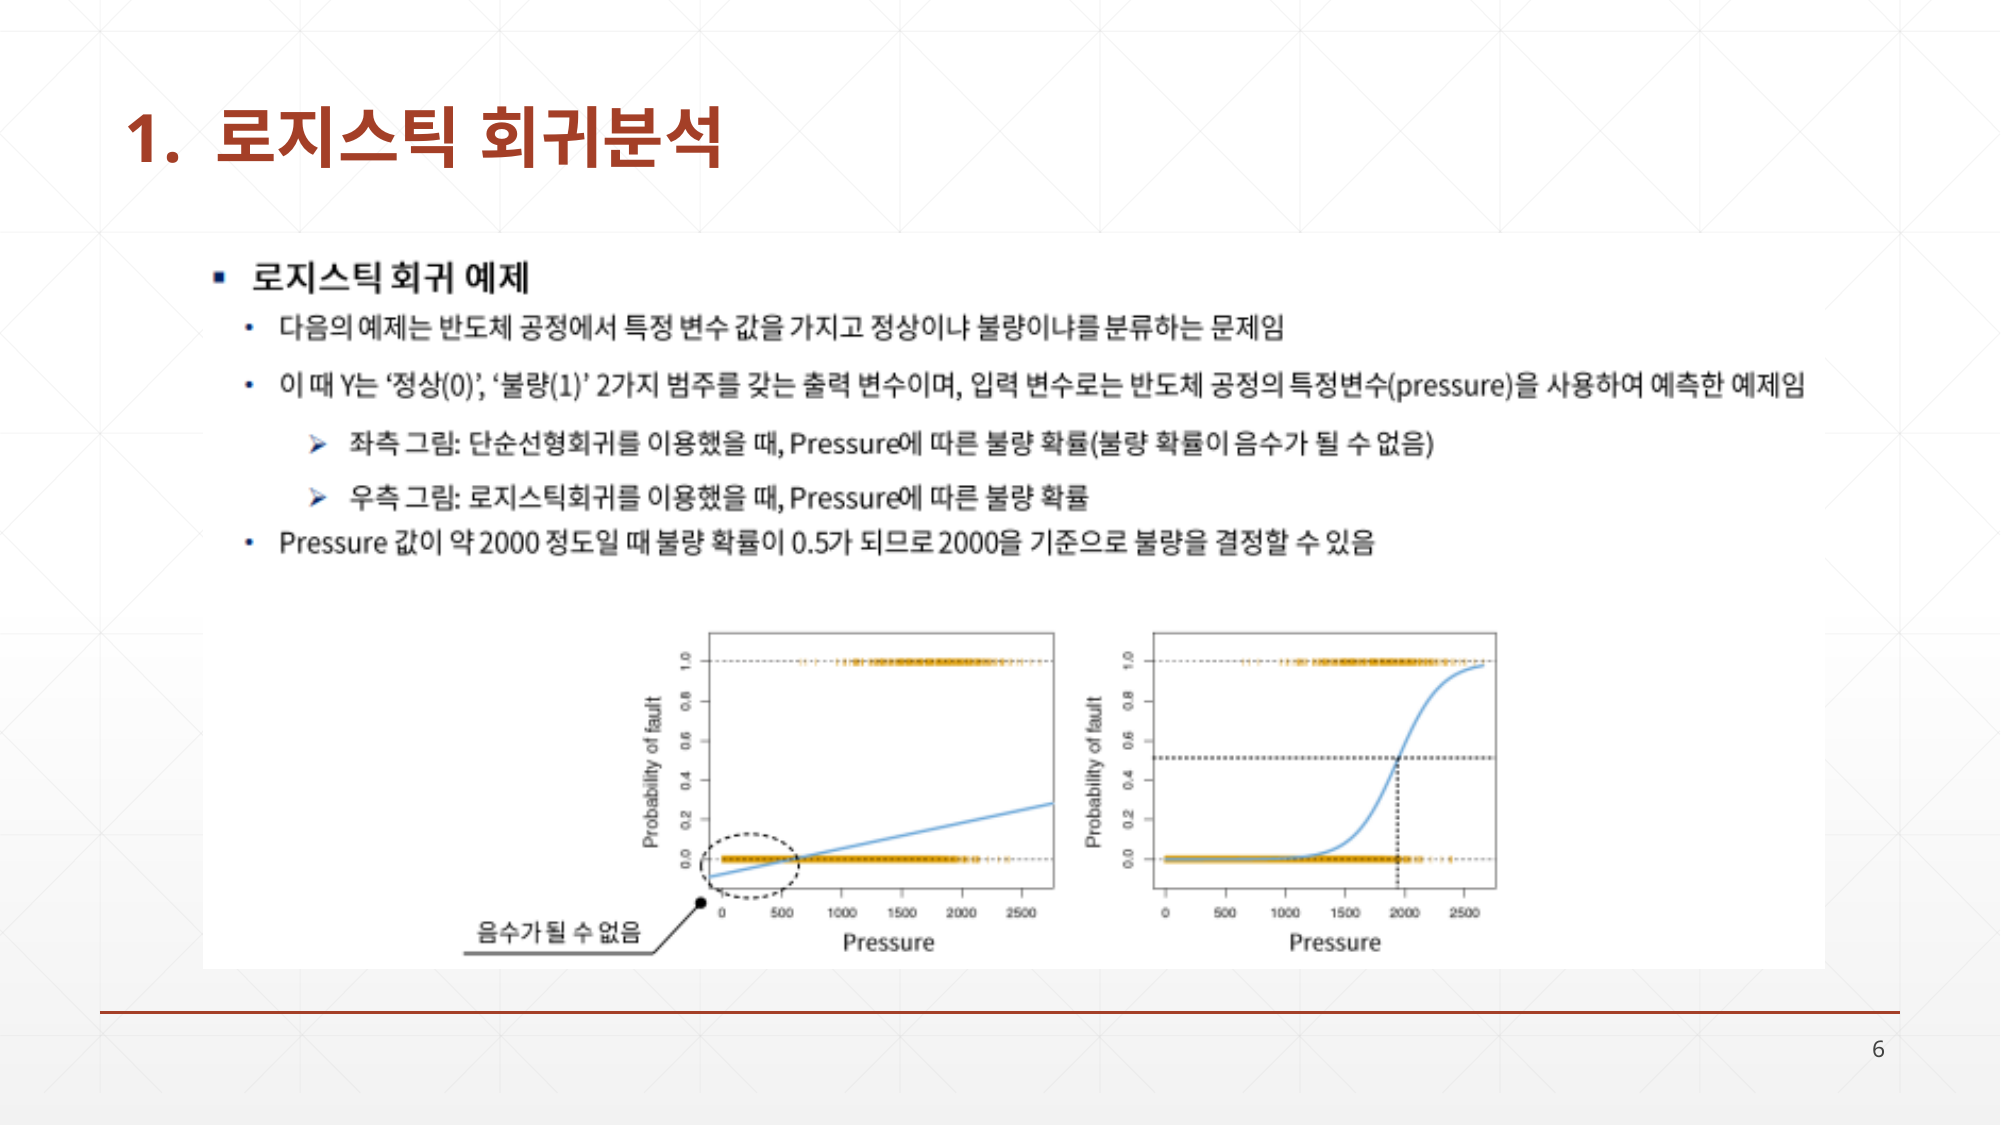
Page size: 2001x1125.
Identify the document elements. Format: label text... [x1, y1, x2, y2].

slide_number 6 [1749, 1031, 1901, 1069]
picture [203, 233, 1825, 969]
title 1. 로지스틱 회귀분석 [109, 71, 953, 185]
